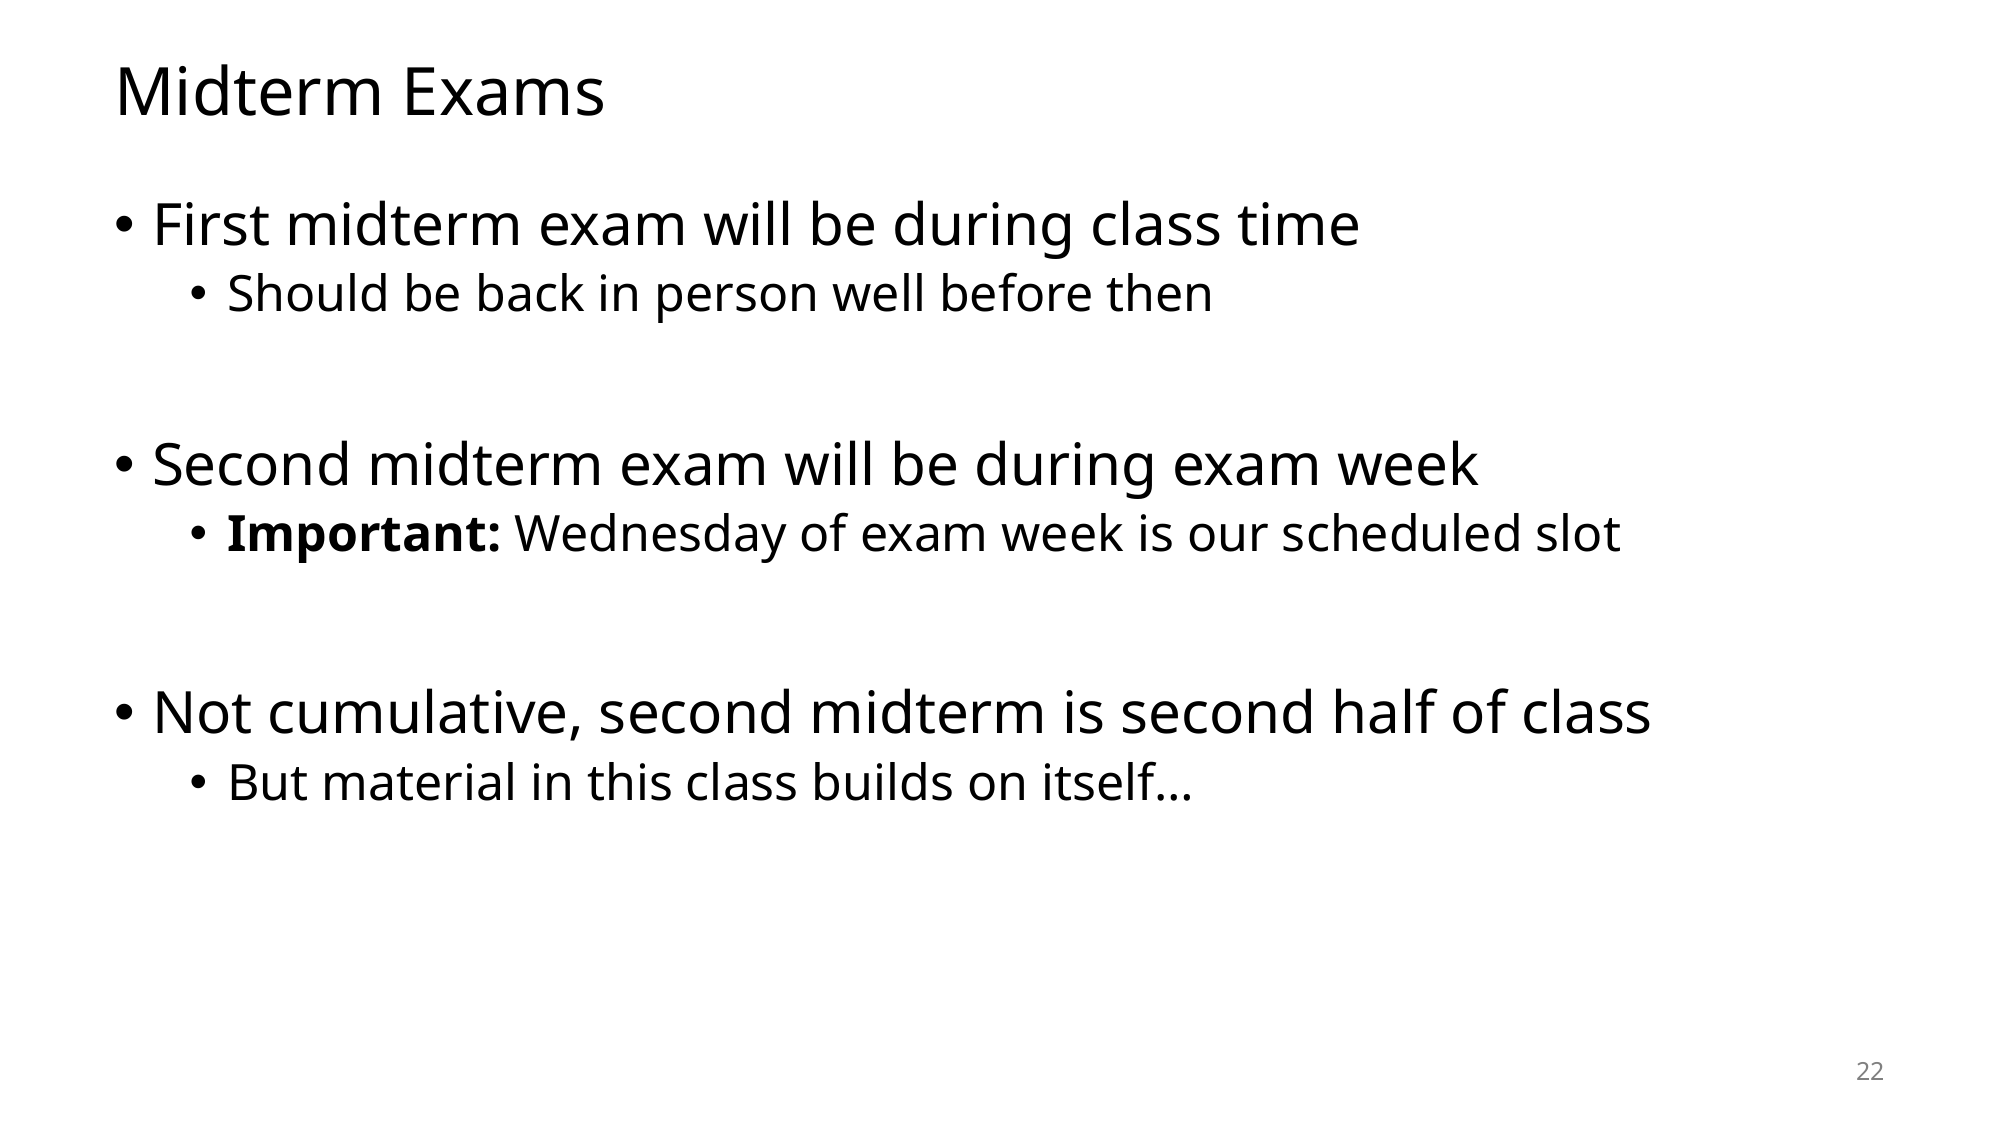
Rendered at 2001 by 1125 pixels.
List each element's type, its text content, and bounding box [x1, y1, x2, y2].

title Midterm Exams [99, 37, 1900, 150]
slide_number 22 [1749, 1042, 1900, 1103]
list First midterm exam will be during class time Should be back in person well before then Second midterm exam will be during exam week Important: Wednesday of exam week is our scheduled slot Not cumulative, second midterm is second half of class But material in this class builds on itself… [99, 187, 1900, 1013]
